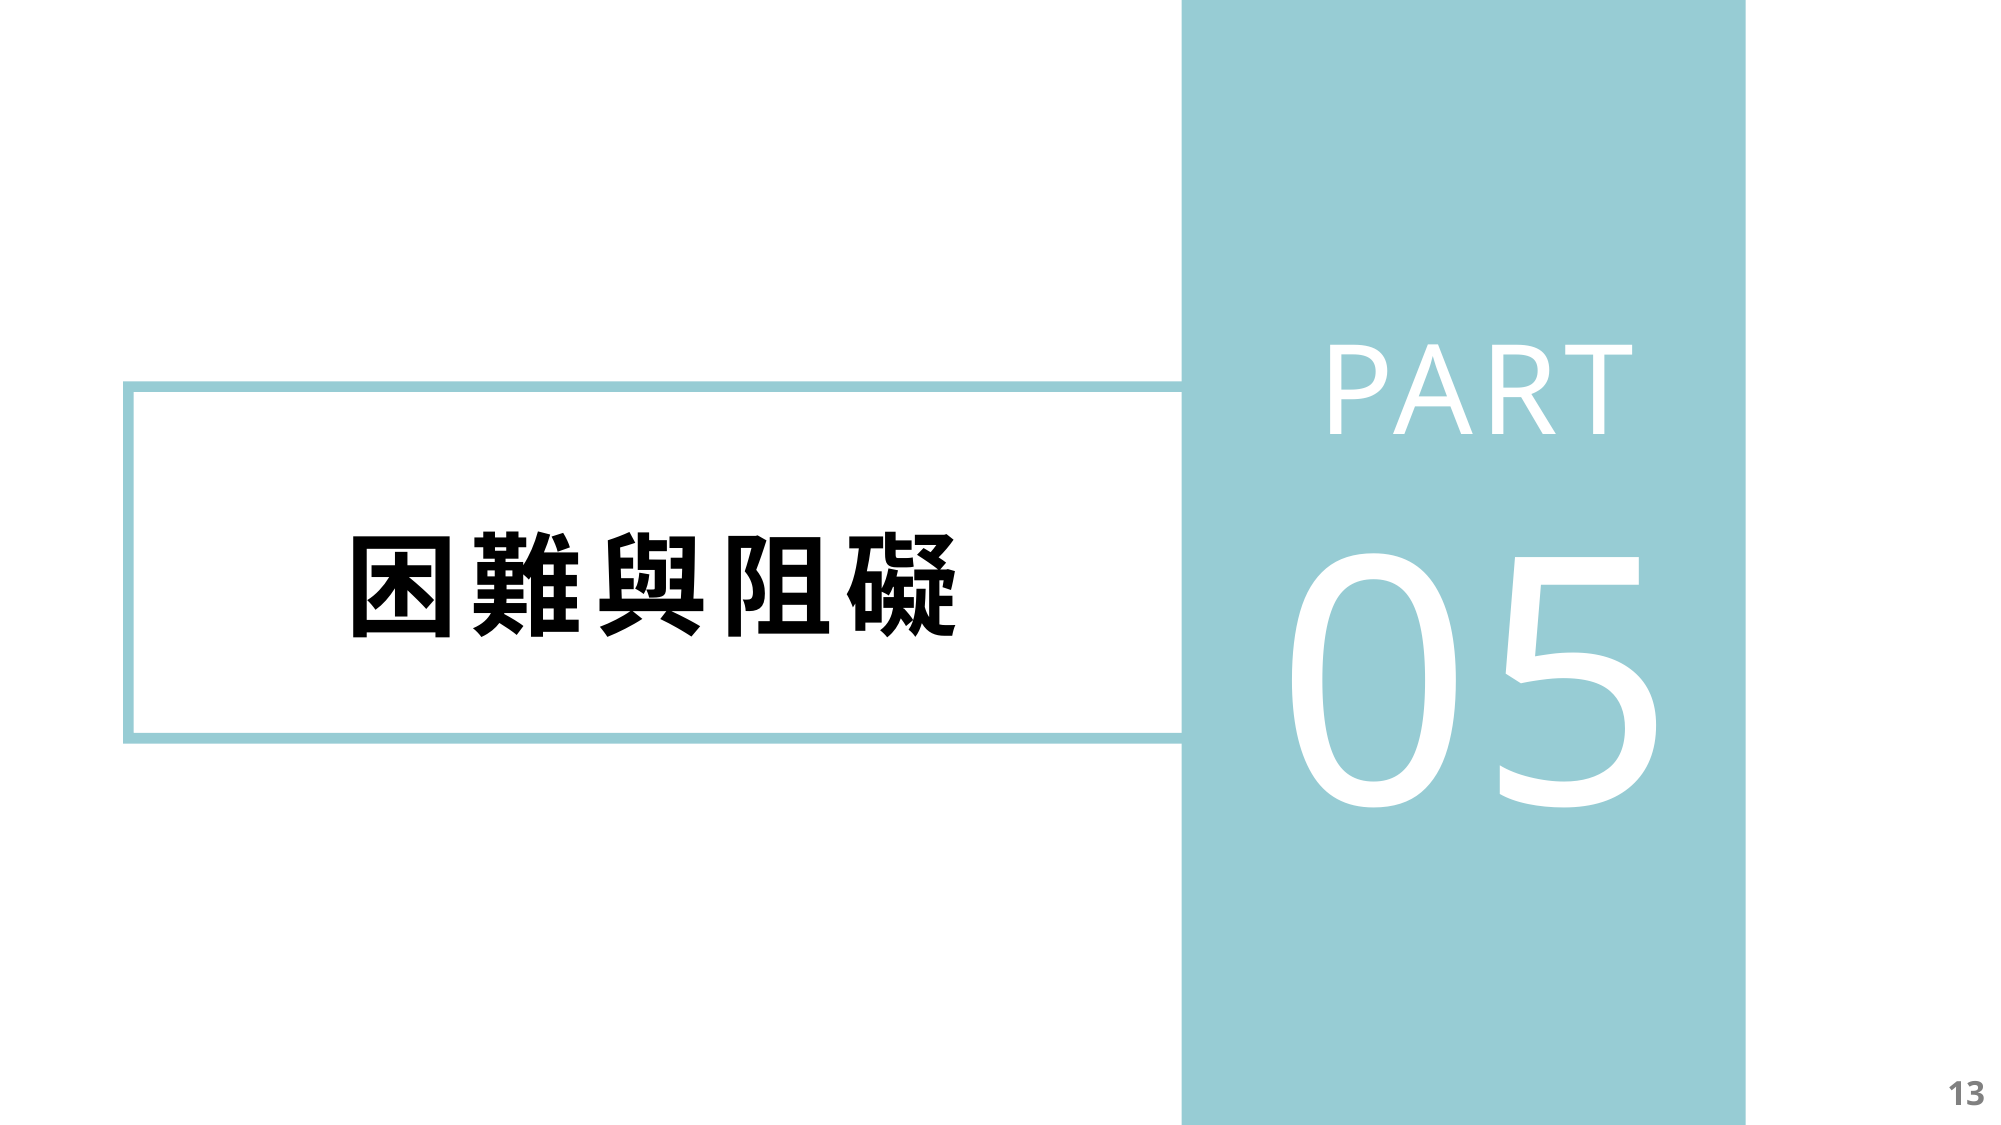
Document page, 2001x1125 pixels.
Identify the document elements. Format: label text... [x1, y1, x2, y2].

text_box PART 05 [1260, 301, 1692, 882]
text_box [1181, 0, 1747, 1125]
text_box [122, 381, 1250, 744]
text_box 13 [1549, 1065, 2000, 1125]
